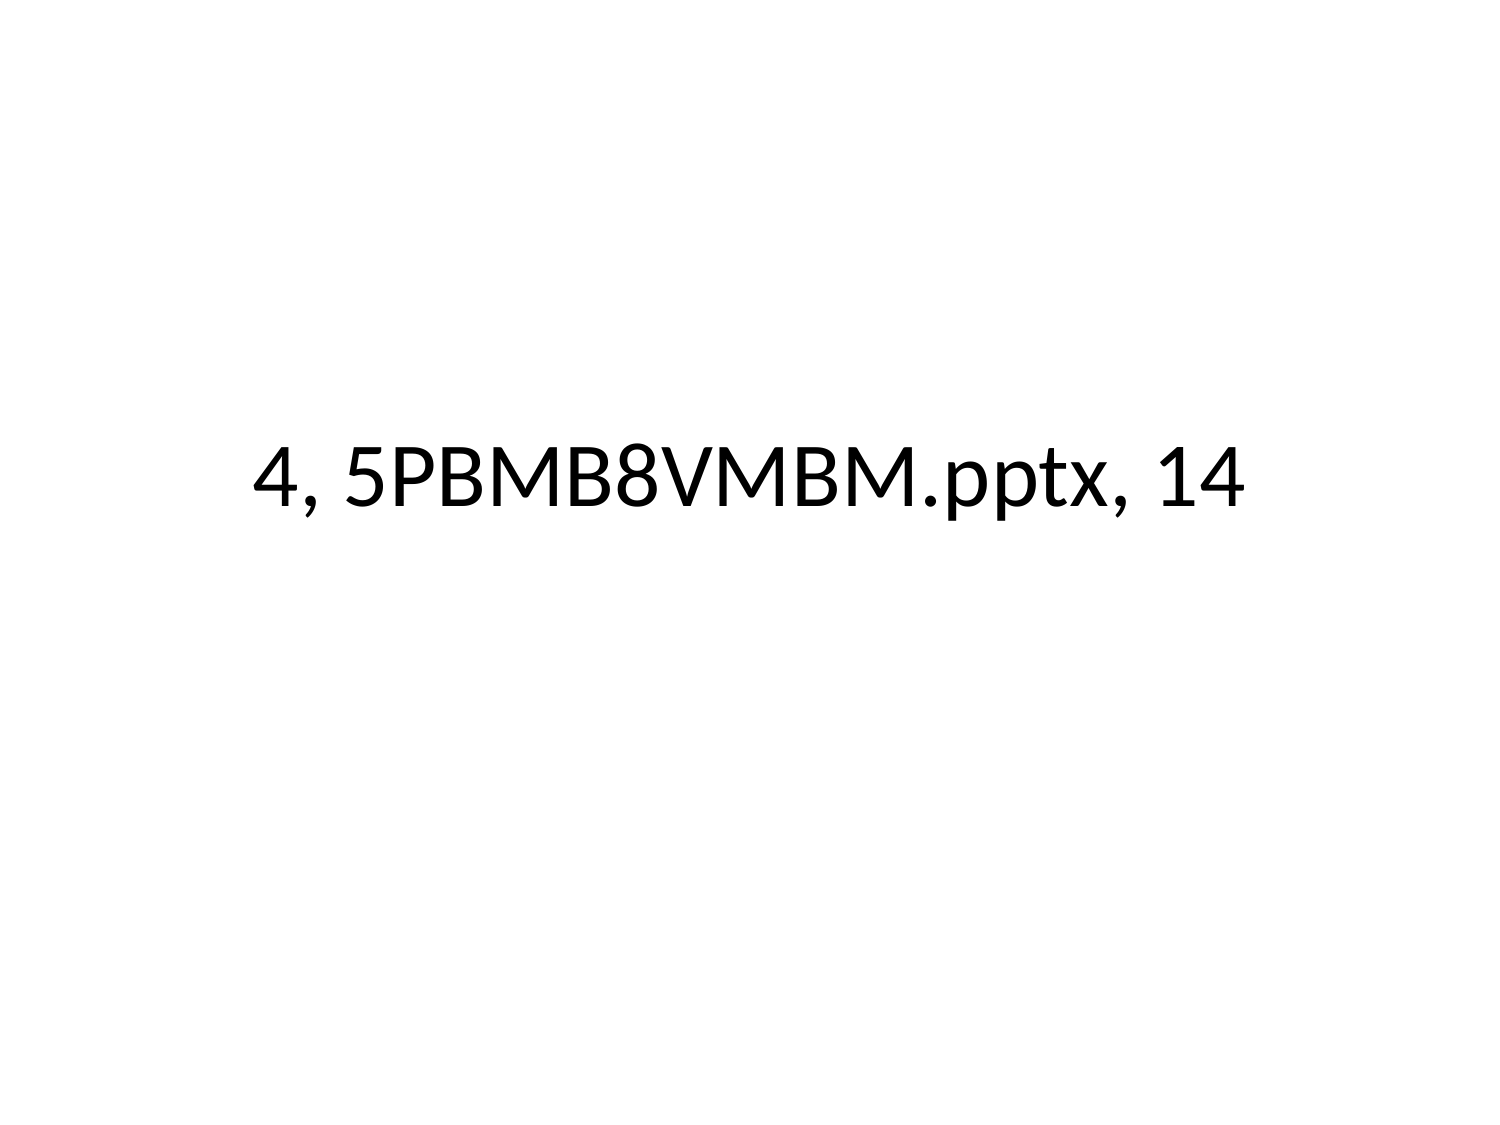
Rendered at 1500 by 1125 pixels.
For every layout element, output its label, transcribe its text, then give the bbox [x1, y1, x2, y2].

title 4, 5PBMB8VMBM.pptx, 14 [112, 349, 1388, 591]
